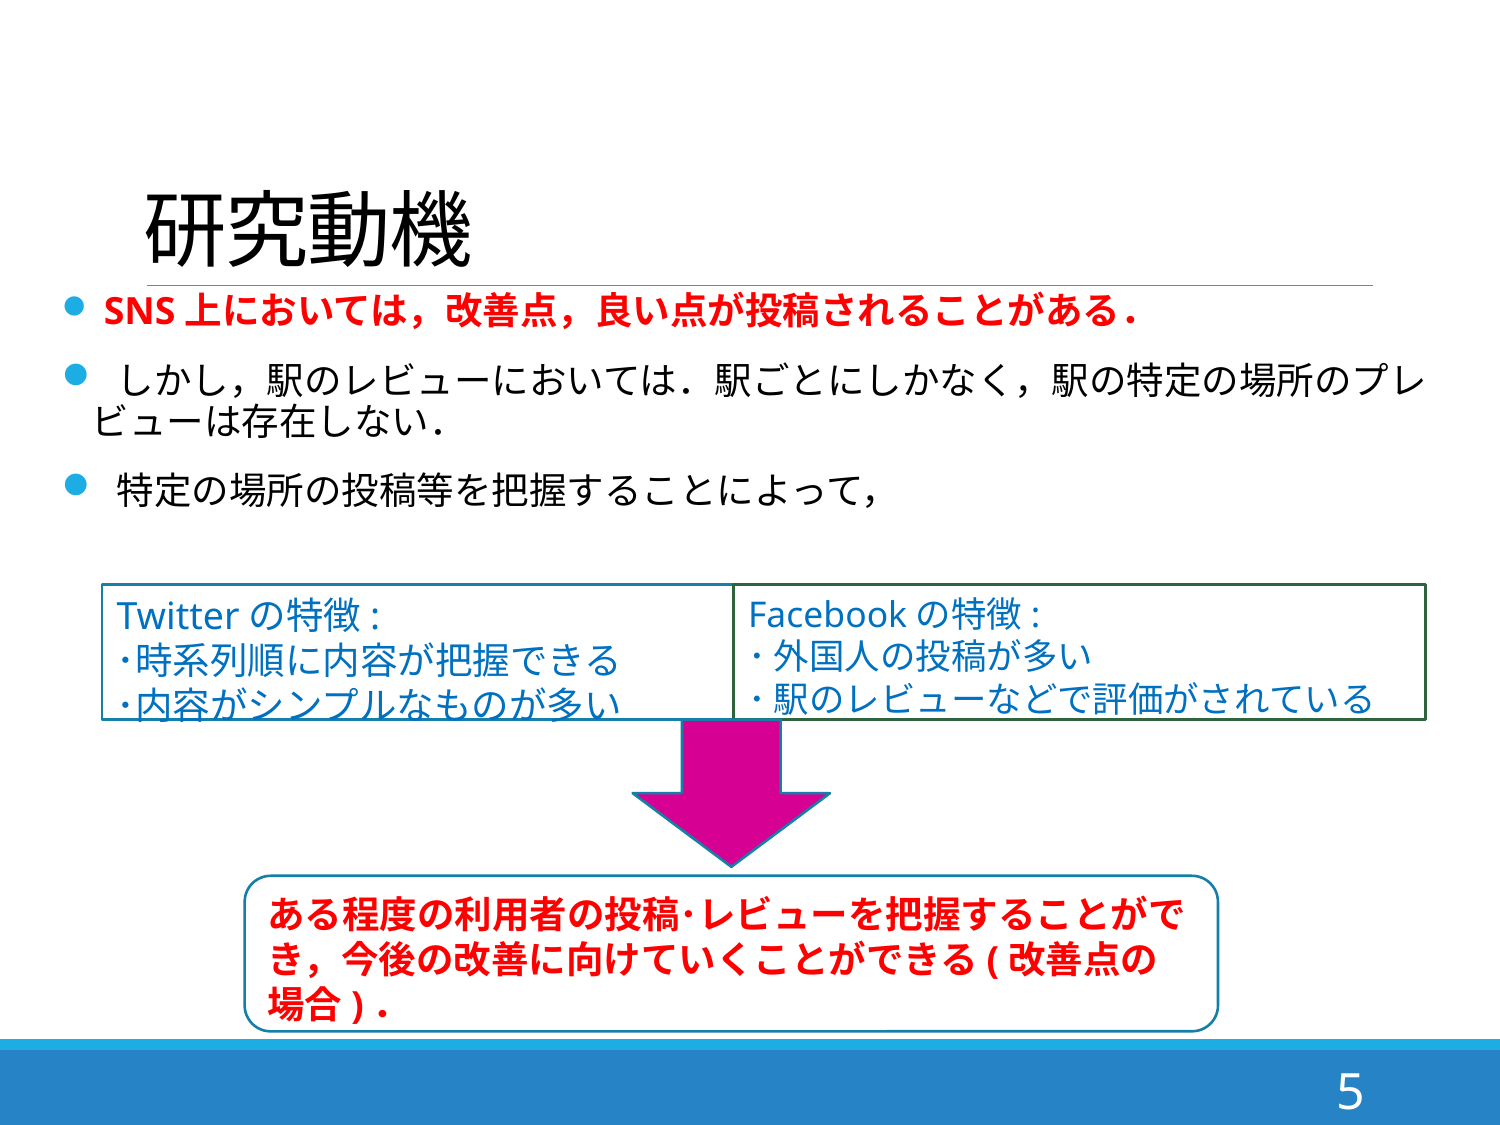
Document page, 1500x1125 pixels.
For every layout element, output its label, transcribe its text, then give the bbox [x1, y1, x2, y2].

text_box Twitterの特徴: ･時系列順に内容が把握できる ･内容がシンプルなものが多い [101, 583, 732, 721]
slide_number 5 [1218, 1059, 1380, 1120]
text_box Facebookの特徴: ･ 外国人の投稿が多い ･ 駅のレビューなどで評価がされている [732, 583, 1427, 721]
list SNS上においては，改善点，良い点が投稿されることがある． しかし，駅のレビューにおいては．駅ごとにしかなく，駅の特定の場所のプレビューは存在しない． 特定の場所の投稿等を把握することによって， [61, 285, 1470, 1060]
text_box ある程度の利用者の投稿･レビューを把握することができ，今後の改善に向けていくことができる(改善点の場合)． [243, 874, 1220, 1033]
title 研究動機 [128, 148, 1373, 285]
text_box [631, 718, 832, 868]
